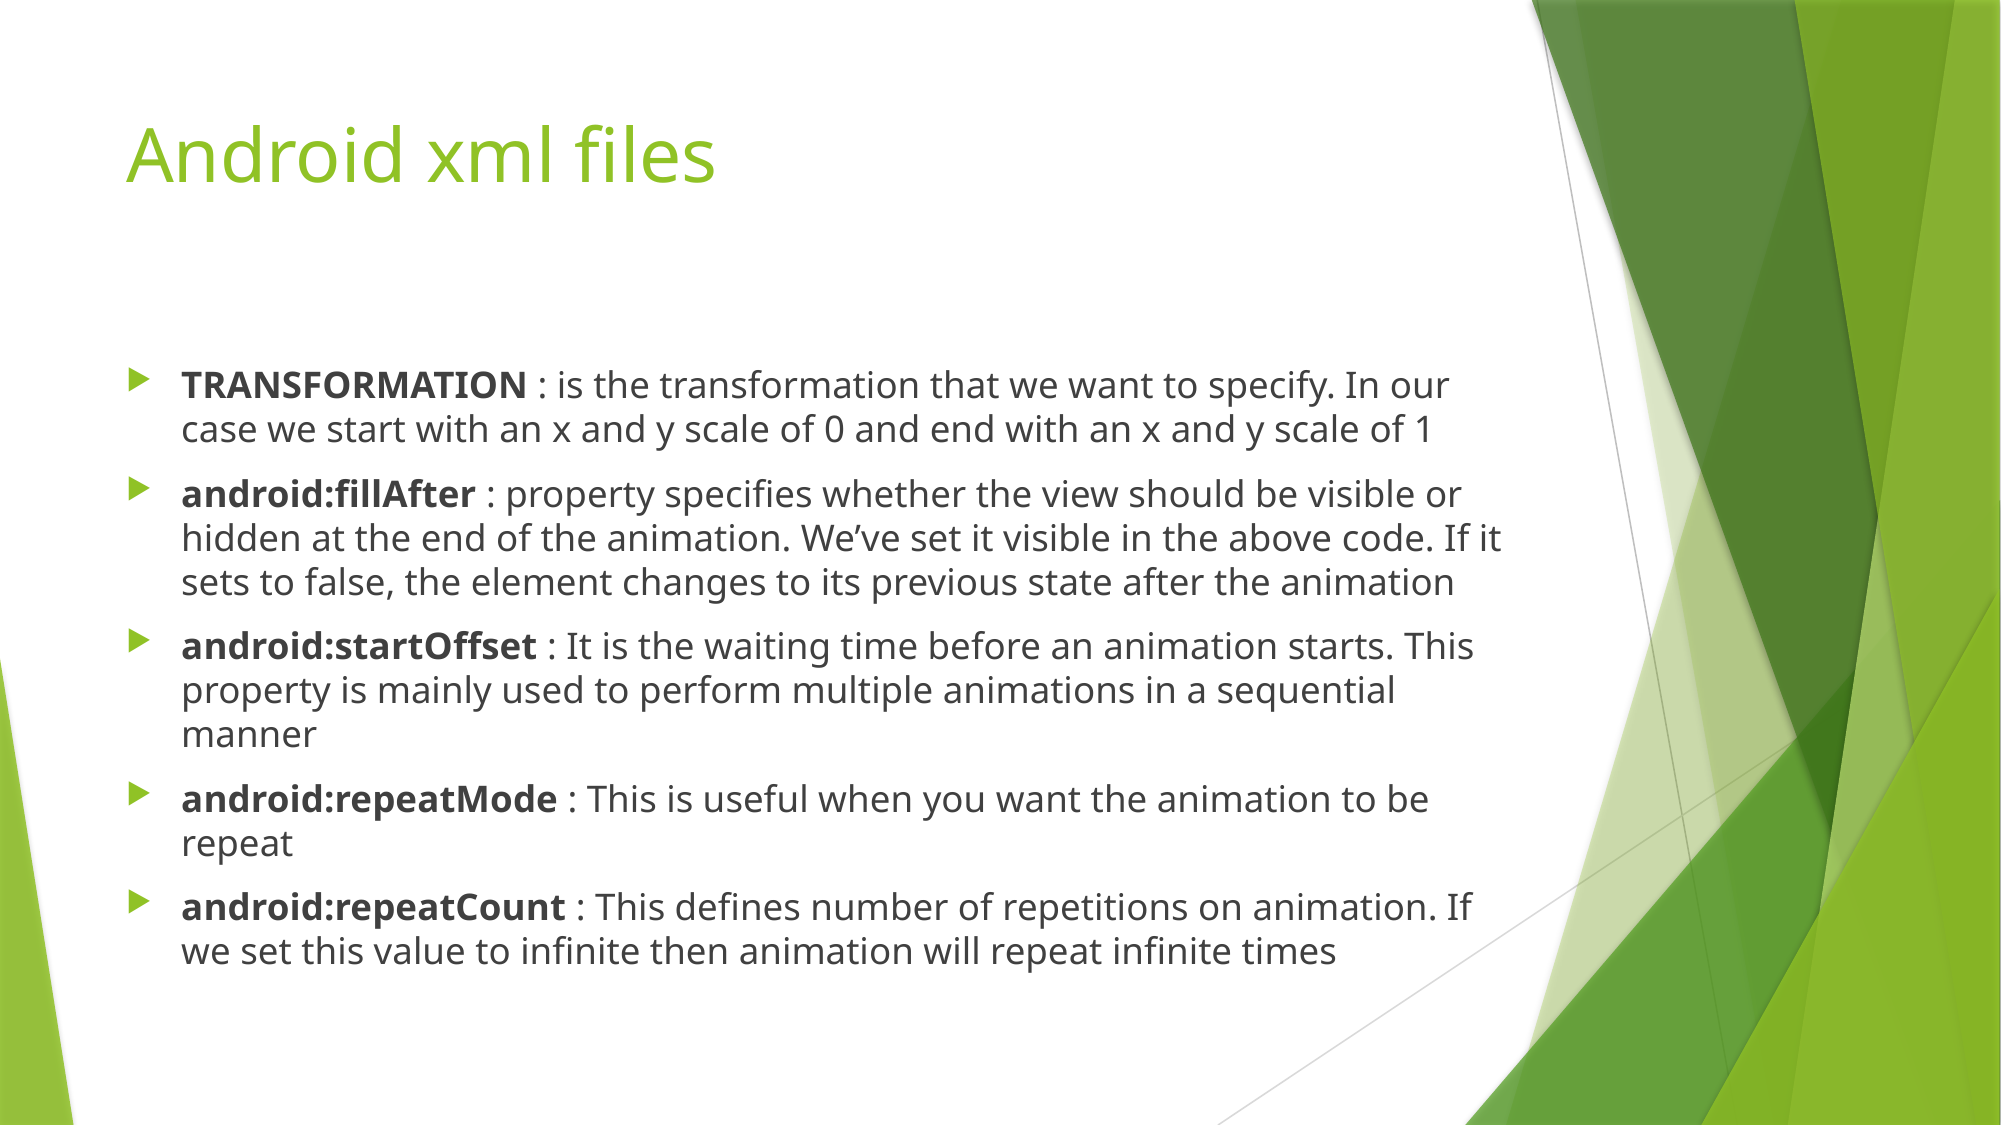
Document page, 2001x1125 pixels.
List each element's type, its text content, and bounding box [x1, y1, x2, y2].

list TRANSFORMATION : is the transformation that we want to specify. In our case we start with an x and y scale of 0 and end with an x and y scale of 1 android:fillAfter : property specifies whether the view should be visible or hidden at the end of the animation. We’ve set it visible in the above code. If it sets to false, the element changes to its previous state after the animation android:startOffset : It is the waiting time before an animation starts. This property is mainly used to perform multiple animations in a sequential manner android:repeatMode : This is useful when you want the animation to be repeat android:repeatCount : This defines number of repetitions on animation. If we set this value to infinite then animation will repeat infinite times [111, 354, 1522, 992]
title Android xml files [111, 99, 1522, 317]
